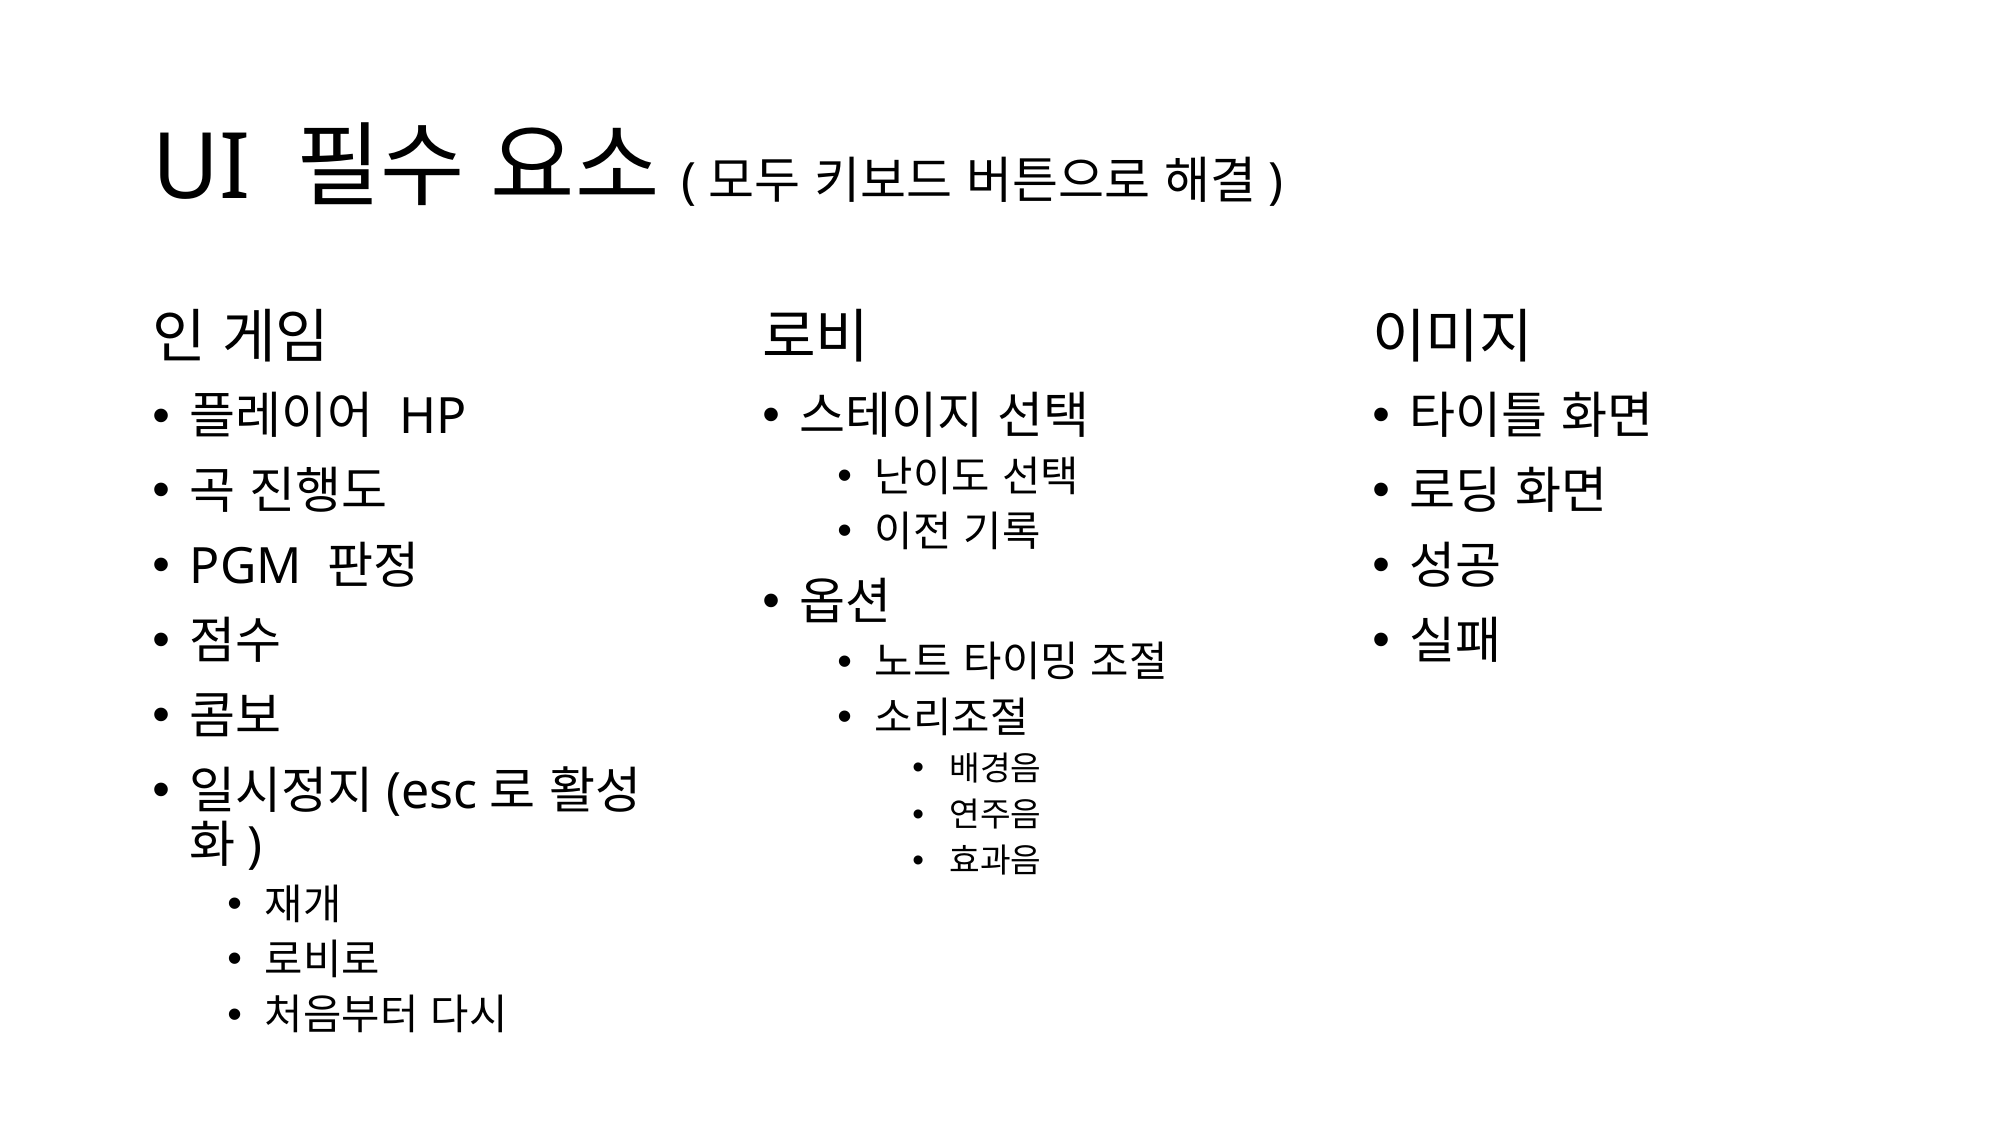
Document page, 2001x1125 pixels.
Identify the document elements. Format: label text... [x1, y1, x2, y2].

list 인 게임 플레이어 HP 곡 진행도 PGM 판정 점수 콤보 일시정지(esc로 활성화) 재개 로비로 처음부터 다시 [137, 299, 720, 1014]
title UI 필수 요소(모두 키보드 버튼으로 해결) [137, 59, 1863, 278]
text_box 로비 스테이지 선택 난이도 선택 이전 기록 옵션 노트 타이밍 조절 소리조절 배경음 연주음 효과음 [747, 299, 1330, 1014]
text_box 이미지 타이틀 화면 로딩 화면 성공 실패 [1357, 299, 1940, 1014]
